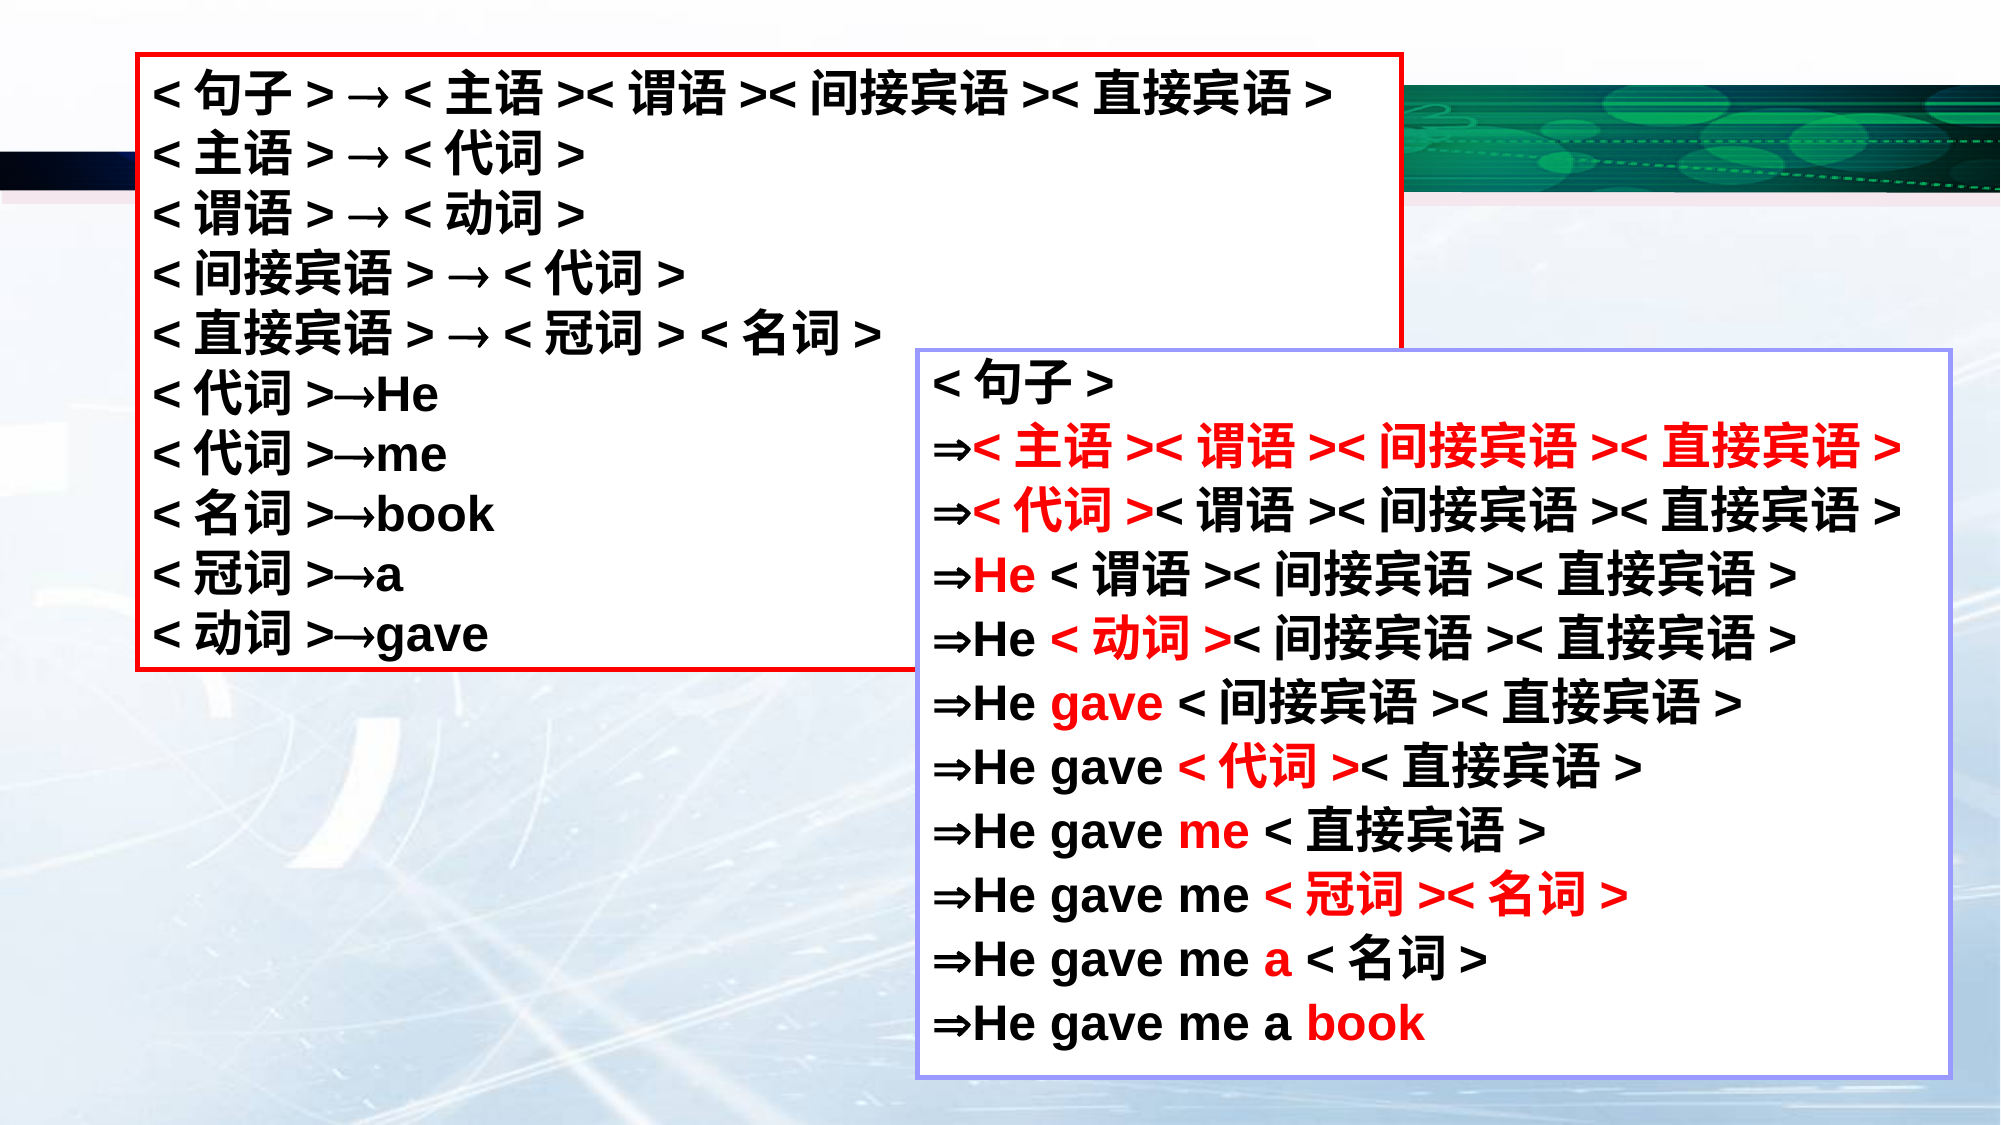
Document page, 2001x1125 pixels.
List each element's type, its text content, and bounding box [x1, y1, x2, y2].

text_box <句子>  <主语><谓语><间接宾语><直接宾语> <主语>  <代词> <谓语>  <动词> <间接宾语>  <代词> <直接宾语>  <冠词> <名词> <代词>He <代词>me <名词>book <冠词>a <动词>gave [137, 54, 1402, 670]
text_box <句子> <主语><谓语><间接宾语><直接宾语> <代词><谓语><间接宾语><直接宾语> He <谓语><间接宾语><直接宾语> He <动词><间接宾语><直接宾语> He gave <间接宾语><直接宾语> He gave <代词><直接宾语> He gave me <直接宾语> He gave me <冠词><名词> He gave me a <名词> He gave me a book [917, 349, 1951, 1078]
picture [0, 0, 2001, 1125]
